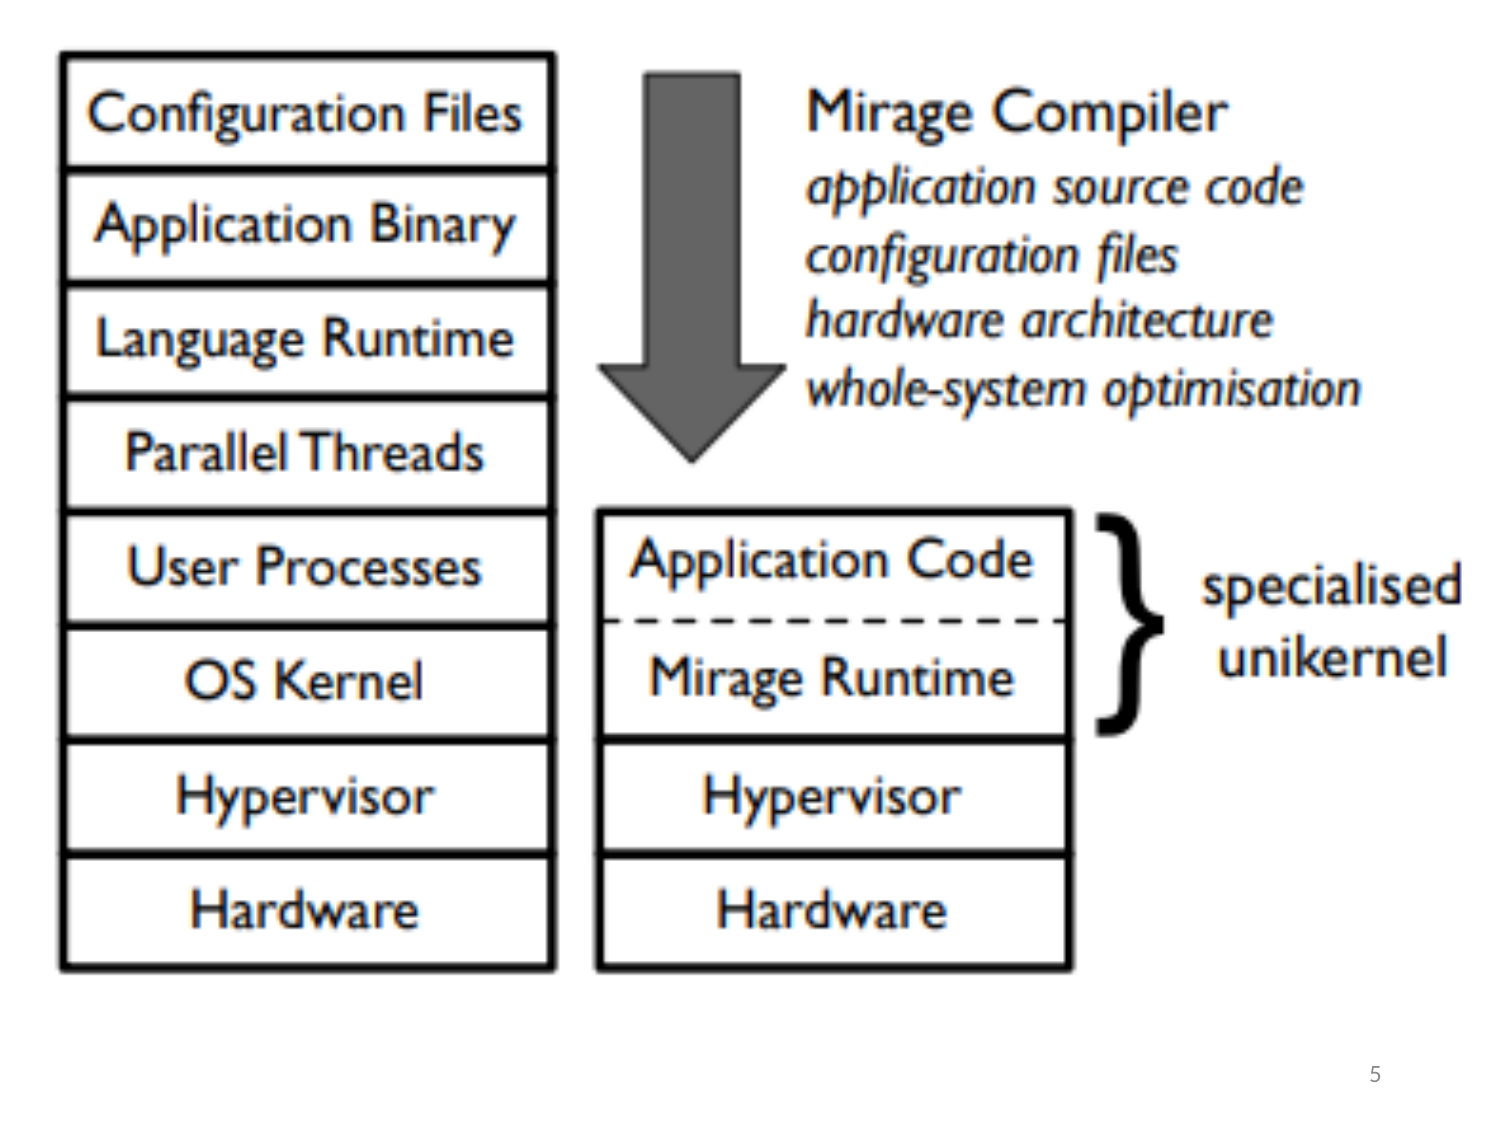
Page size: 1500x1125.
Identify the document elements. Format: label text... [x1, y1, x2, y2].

slide_number 5 [1059, 1042, 1397, 1103]
picture [0, 0, 1500, 1021]
